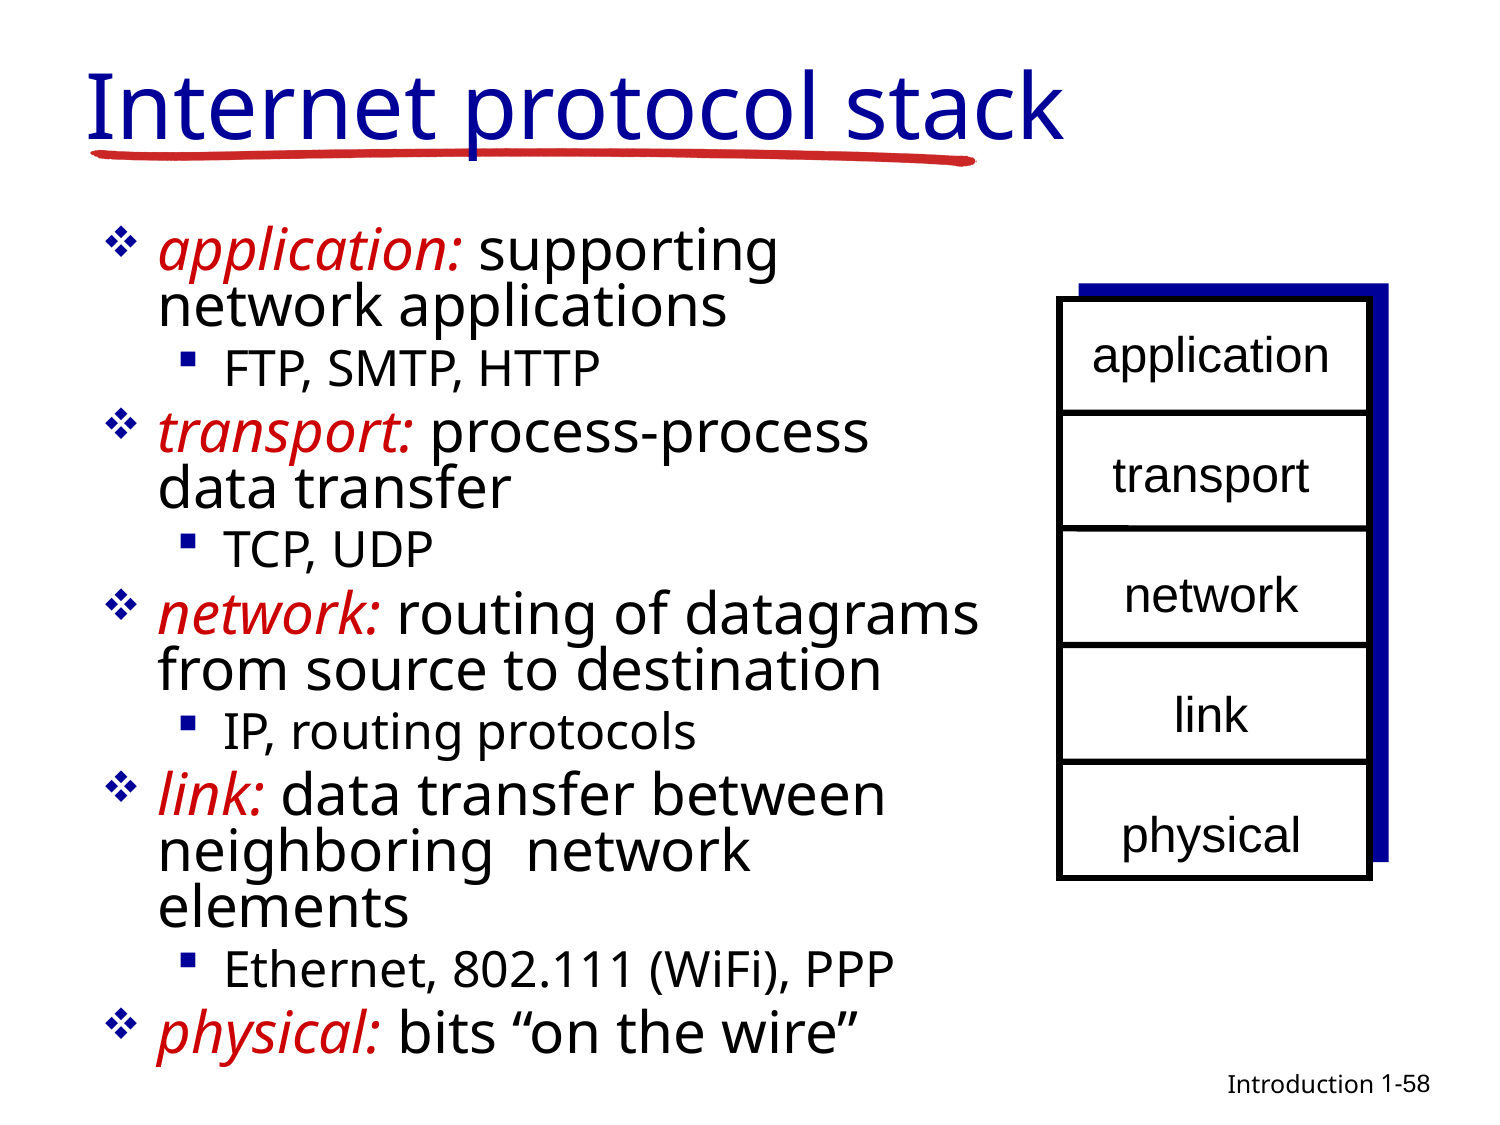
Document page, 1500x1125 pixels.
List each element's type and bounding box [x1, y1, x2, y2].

text_box [71, 18, 1346, 188]
picture [86, 142, 987, 172]
text_box [86, 218, 998, 981]
text_box [1058, 283, 1389, 878]
text_box [914, 1060, 1477, 1108]
